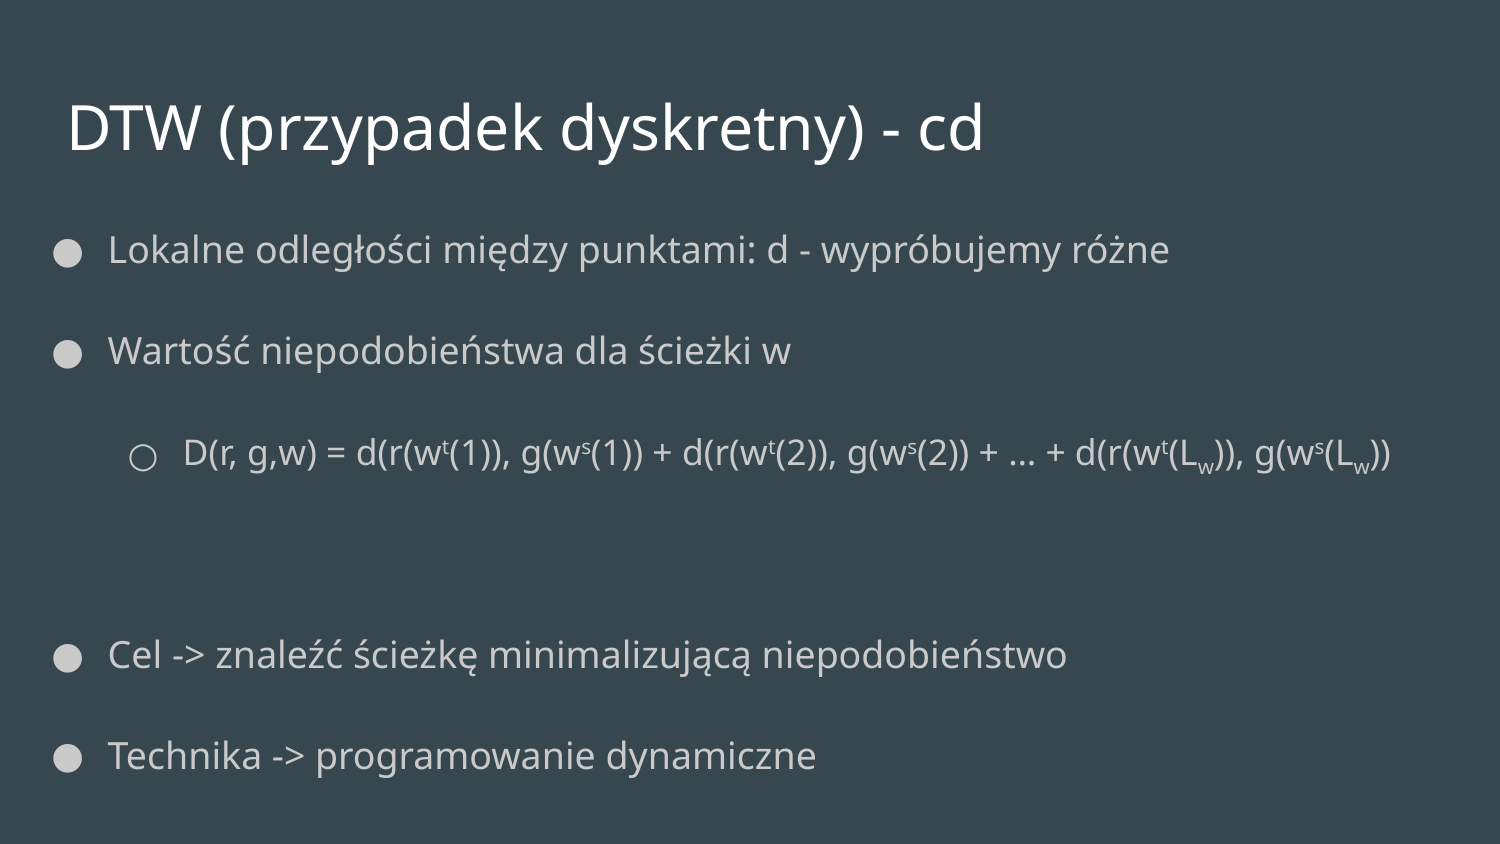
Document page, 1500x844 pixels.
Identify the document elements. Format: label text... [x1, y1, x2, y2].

title DTW (przypadek dyskretny) - cd [51, 72, 1449, 167]
list Lokalne odległości między punktami: d - wypróbujemy różne Wartość niepodobieństwa dla ścieżki w D(r, g,w) = d(r(wt(1)), g(ws(1)) + d(r(wt(2)), g(ws(2)) + … + d(r(wt(Lw)), g(ws(Lw)) Cel -> znaleźć ścieżkę minimalizującą niepodobieństwo Technika -> programowanie dynamiczne [17, 189, 1478, 750]
